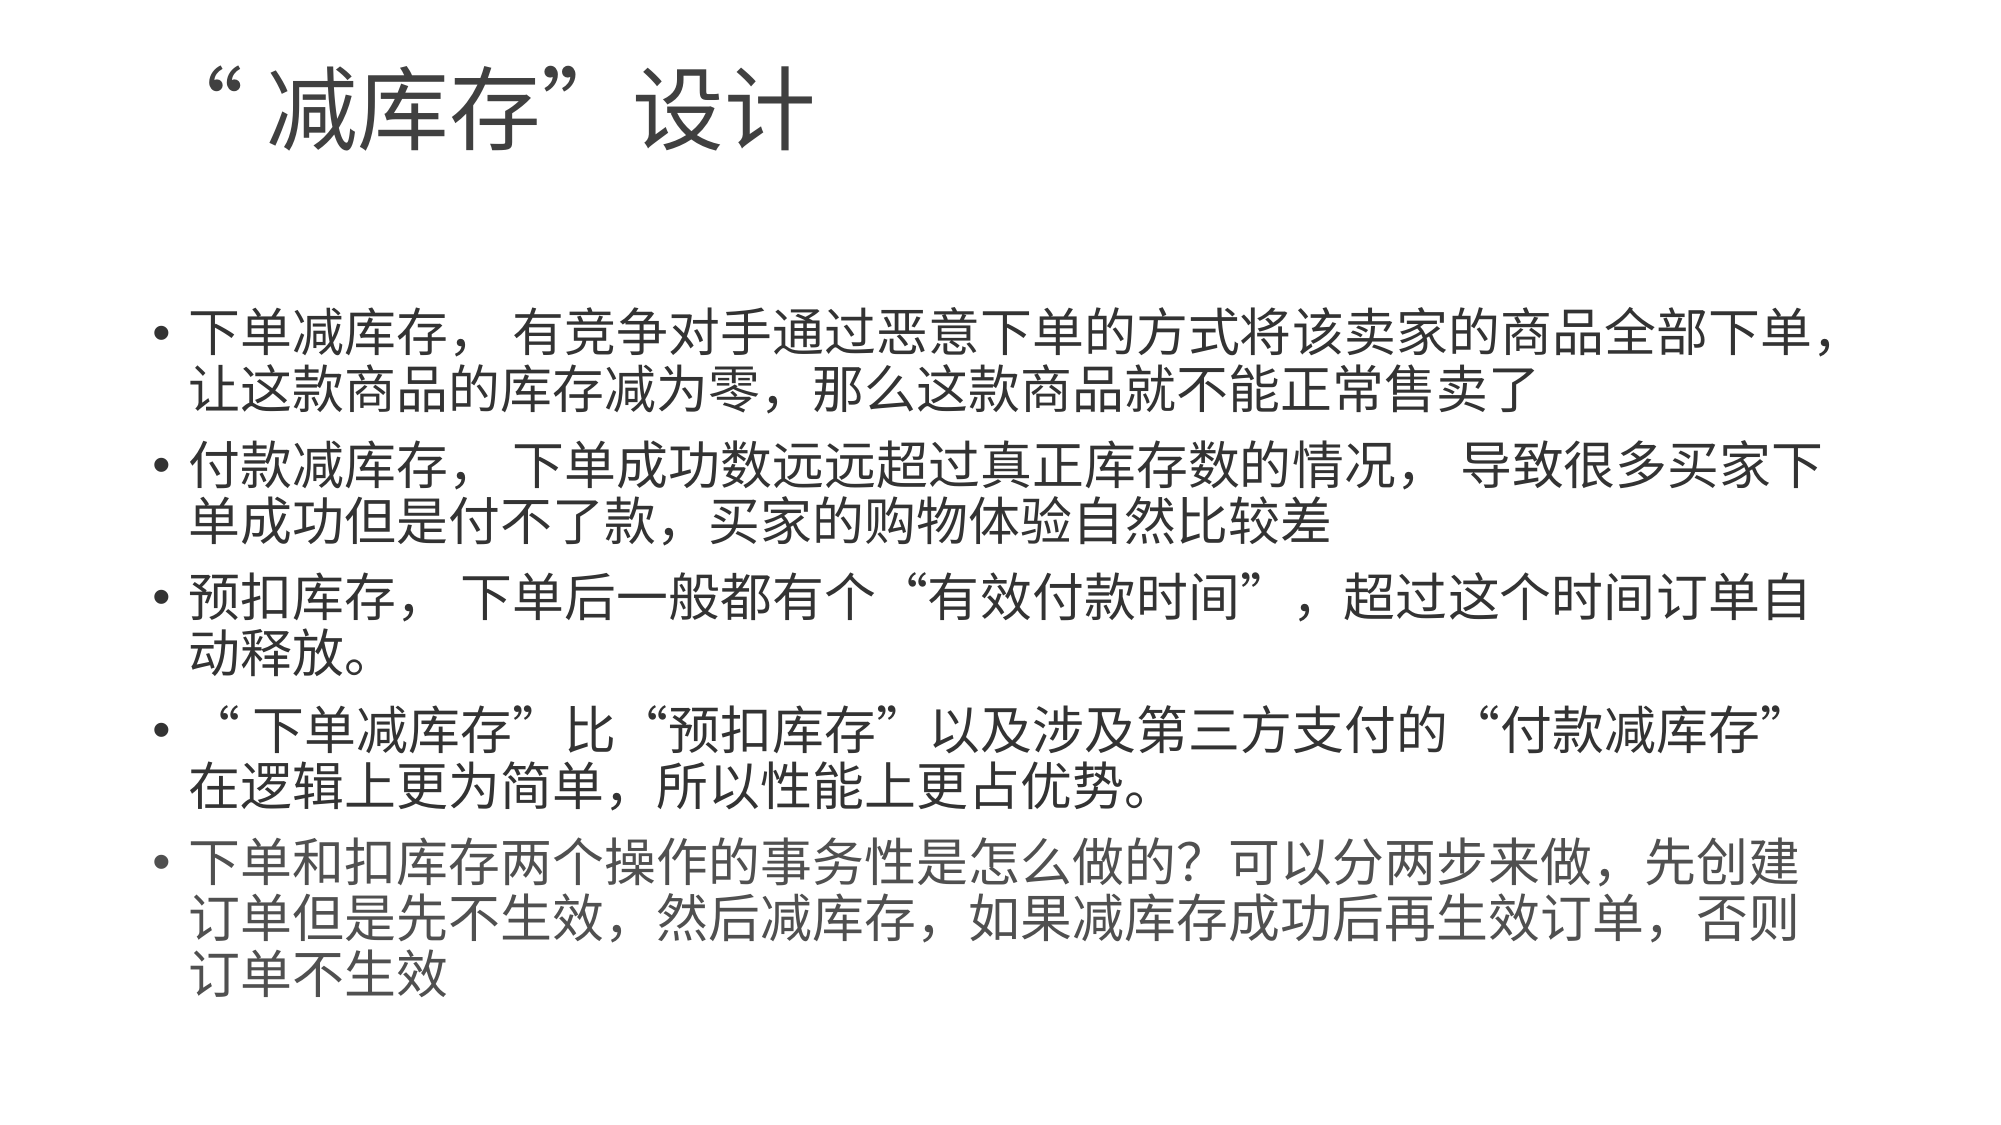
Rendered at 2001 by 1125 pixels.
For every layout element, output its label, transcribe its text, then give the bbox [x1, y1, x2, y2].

list 下单减库存， 有竞争对手通过恶意下单的方式将该卖家的商品全部下单，让这款商品的库存减为零，那么这款商品就不能正常售卖了 付款减库存， 下单成功数远远超过真正库存数的情况， 导致很多买家下单成功但是付不了款，买家的购物体验自然比较差 预扣库存， 下单后一般都有个“有效付款时间”，超过这个时间订单自动释放。 “下单减库存”比“预扣库存”以及涉及第三方支付的“付款减库存”在逻辑上更为简单，所以性能上更占优势。 下单和扣库存两个操作的事务性是怎么做的？可以分两步来做，先创建订单但是先不生效，然后减库存，如果减库存成功后再生效订单，否则订单不生效 [137, 299, 1863, 1014]
title “减库存”设计 [137, 59, 1863, 278]
